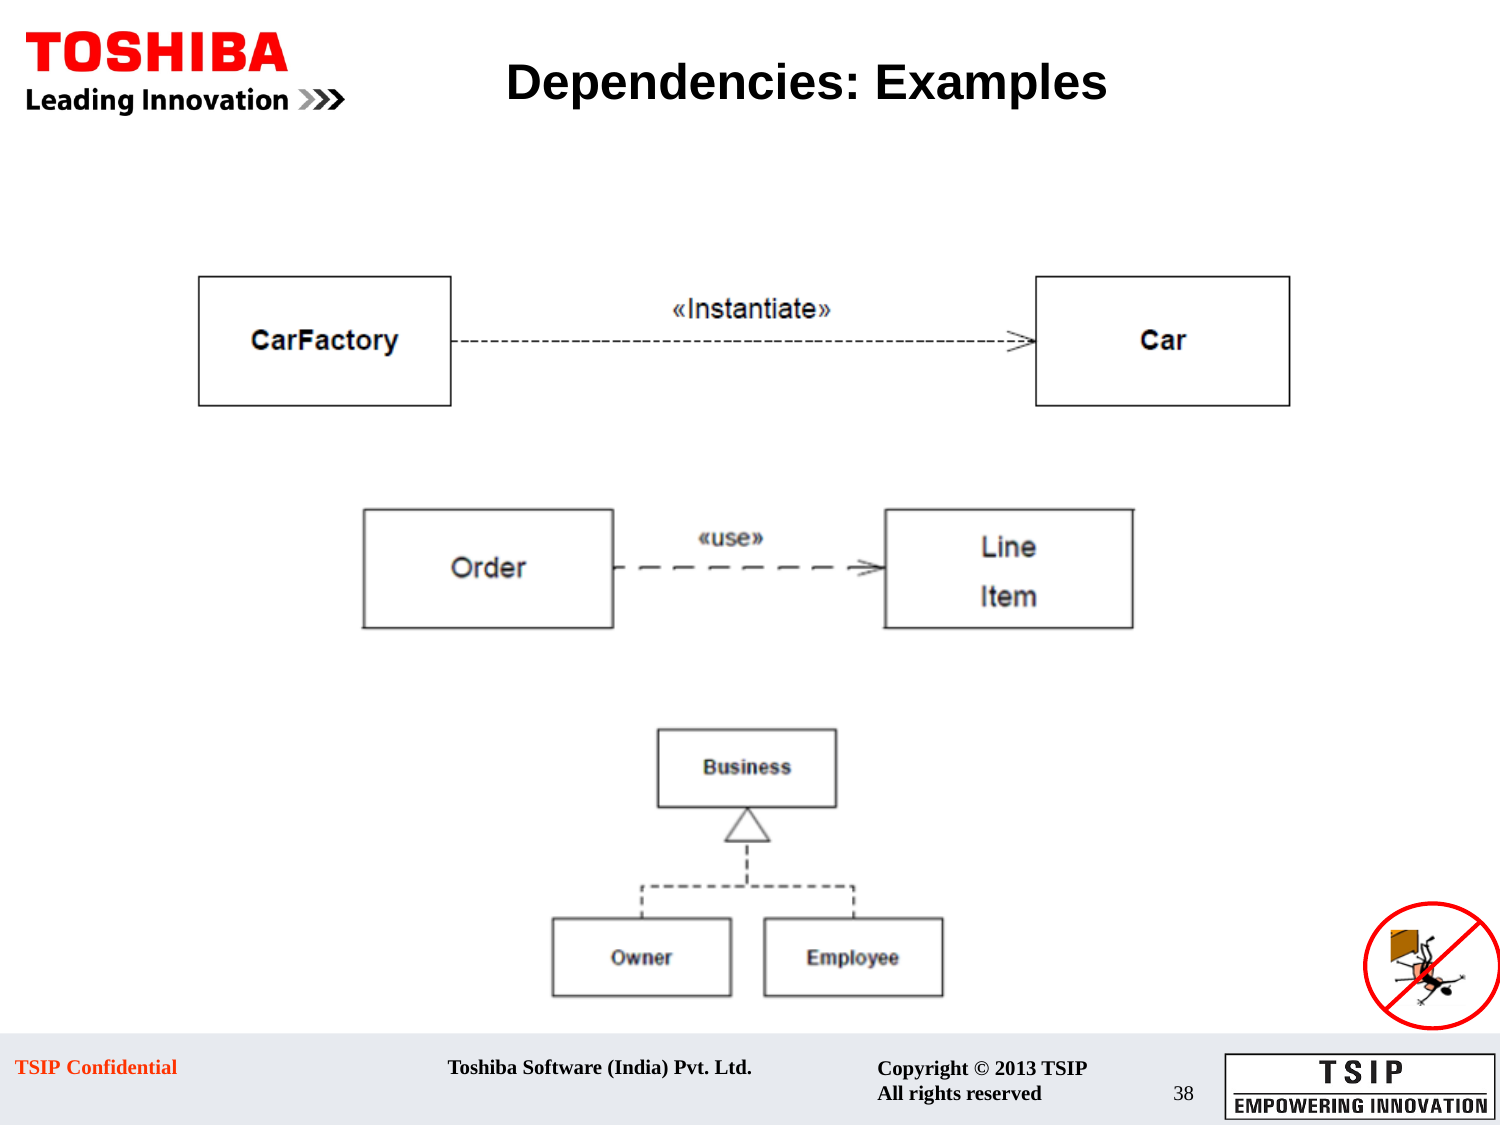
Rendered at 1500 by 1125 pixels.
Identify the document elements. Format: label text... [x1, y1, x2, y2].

picture [348, 481, 1151, 644]
picture [26, 31, 345, 116]
picture [189, 262, 1300, 421]
text_box Dependencies: Examples [490, 42, 1124, 118]
text_box [1485, 926, 1500, 1005]
text_box [1397, 1019, 1469, 1029]
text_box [1384, 921, 1481, 1011]
picture [1224, 1053, 1496, 1120]
text_box [1365, 929, 1378, 1003]
text_box [1388, 903, 1479, 920]
picture [528, 702, 967, 1007]
